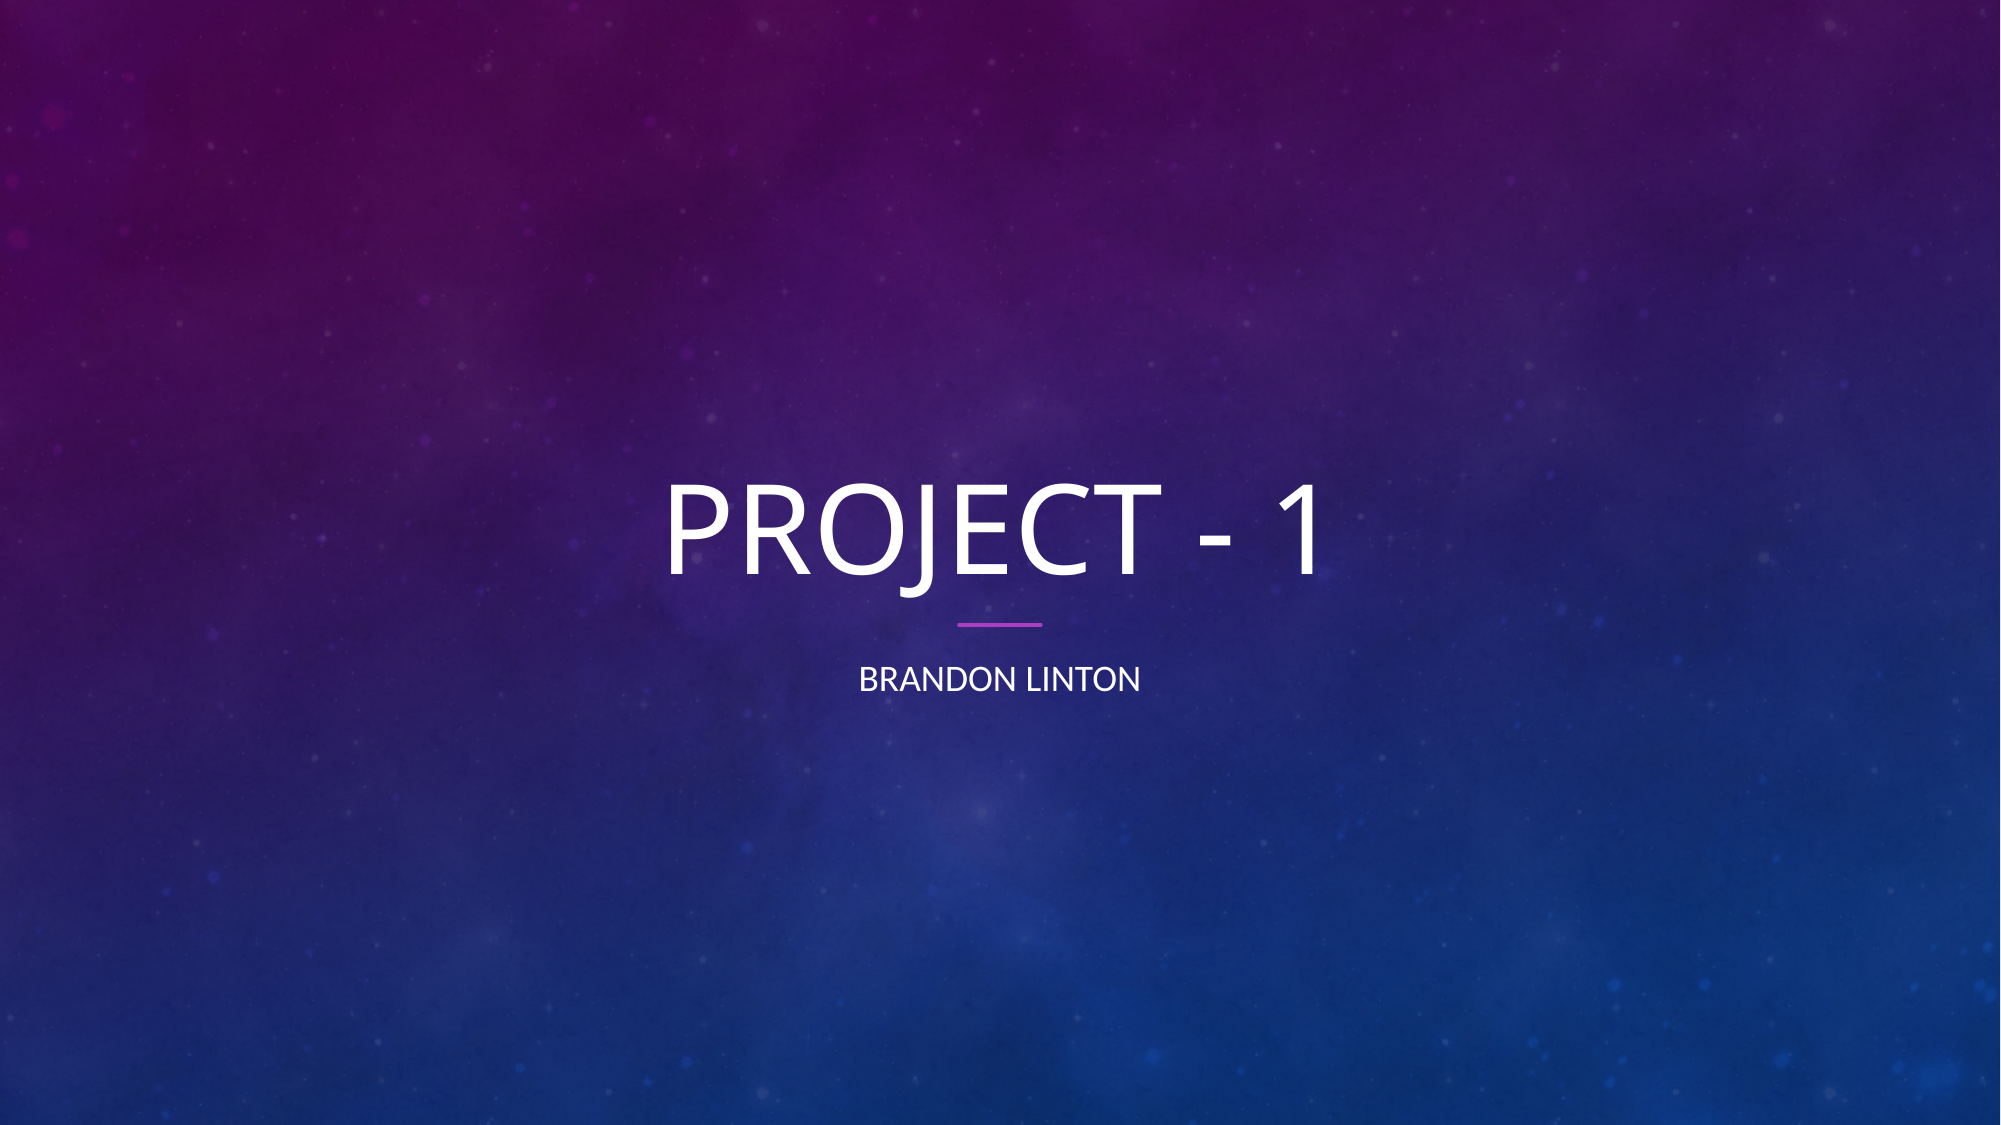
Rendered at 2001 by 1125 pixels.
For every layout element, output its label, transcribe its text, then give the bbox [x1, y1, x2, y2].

title Project - 1 [327, 222, 1673, 608]
text_box [0, 0, 2000, 1125]
subtitle Brandon Linton [409, 646, 1591, 850]
